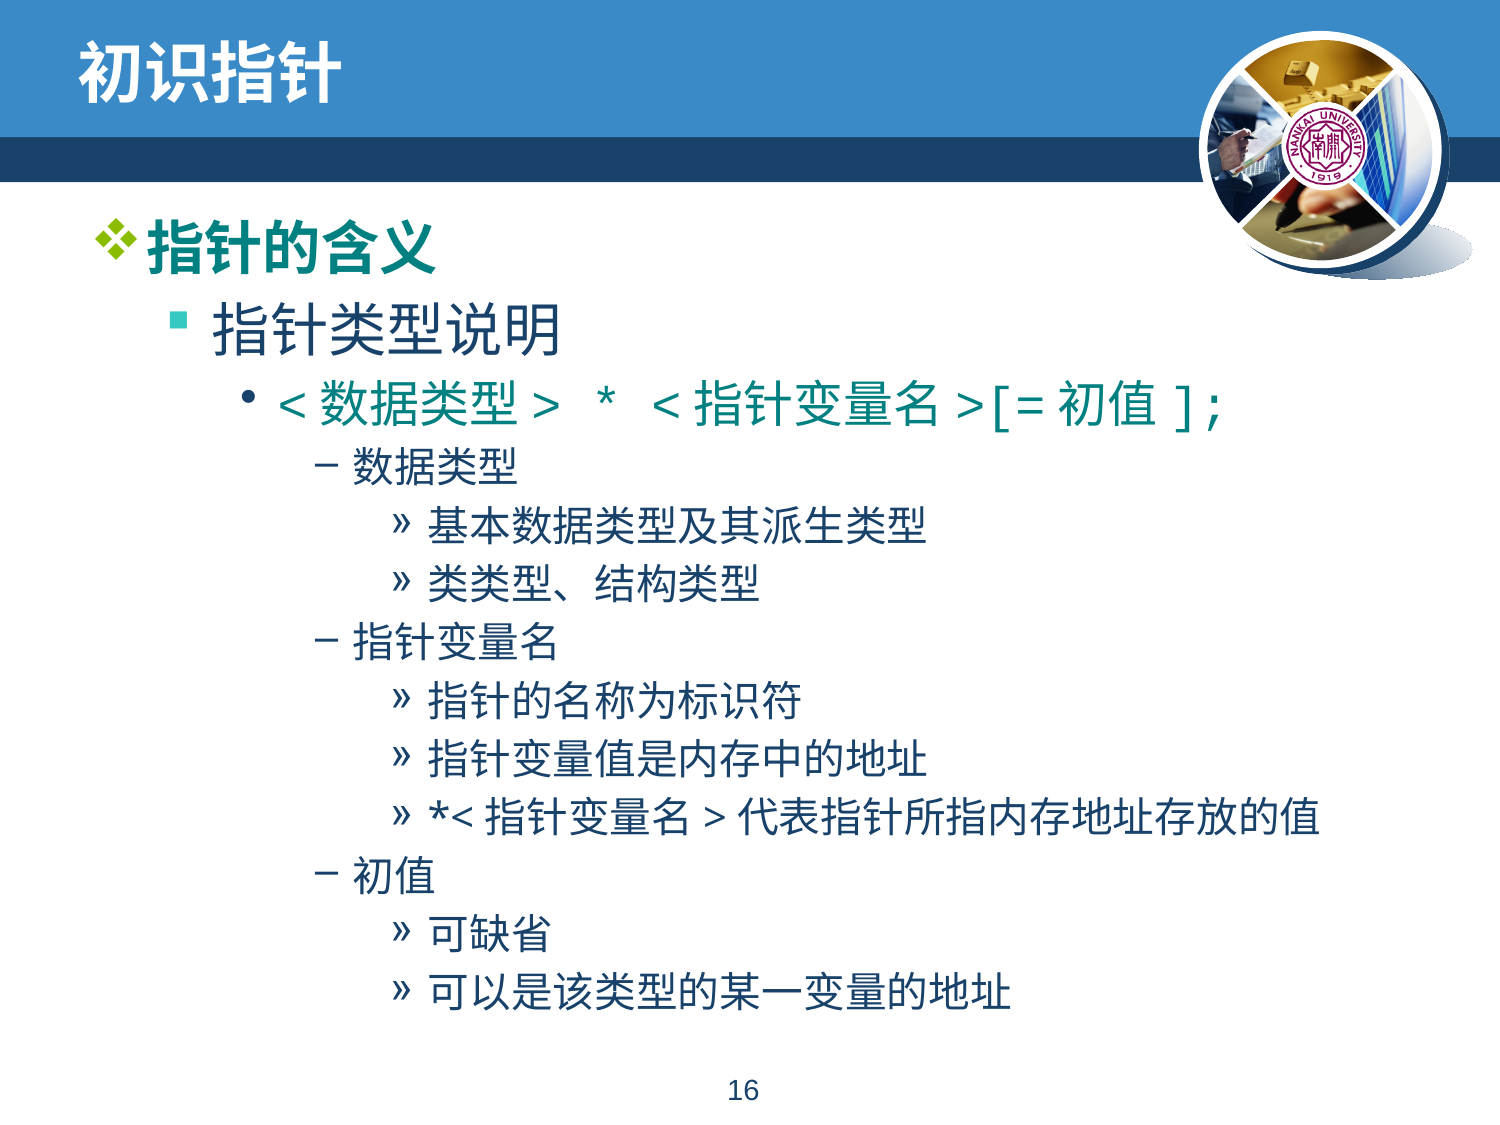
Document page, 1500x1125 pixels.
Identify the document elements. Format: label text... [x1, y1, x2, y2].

list 指针的含义 指针类型说明 <数据类型> * <指针变量名>[=初值]; 数据类型 基本数据类型及其派生类型 类类型、结构类型 指针变量名 指针的名称为标识符 指针变量值是内存中的地址 *<指针变量名>代表指针所指内存地址存放的值 初值 可缺省 可以是该类型的某一变量的地址 [75, 203, 1425, 1065]
title 初识指针 [62, 24, 1275, 118]
picture [1207, 40, 1433, 203]
slide_number 15 [607, 1063, 879, 1112]
